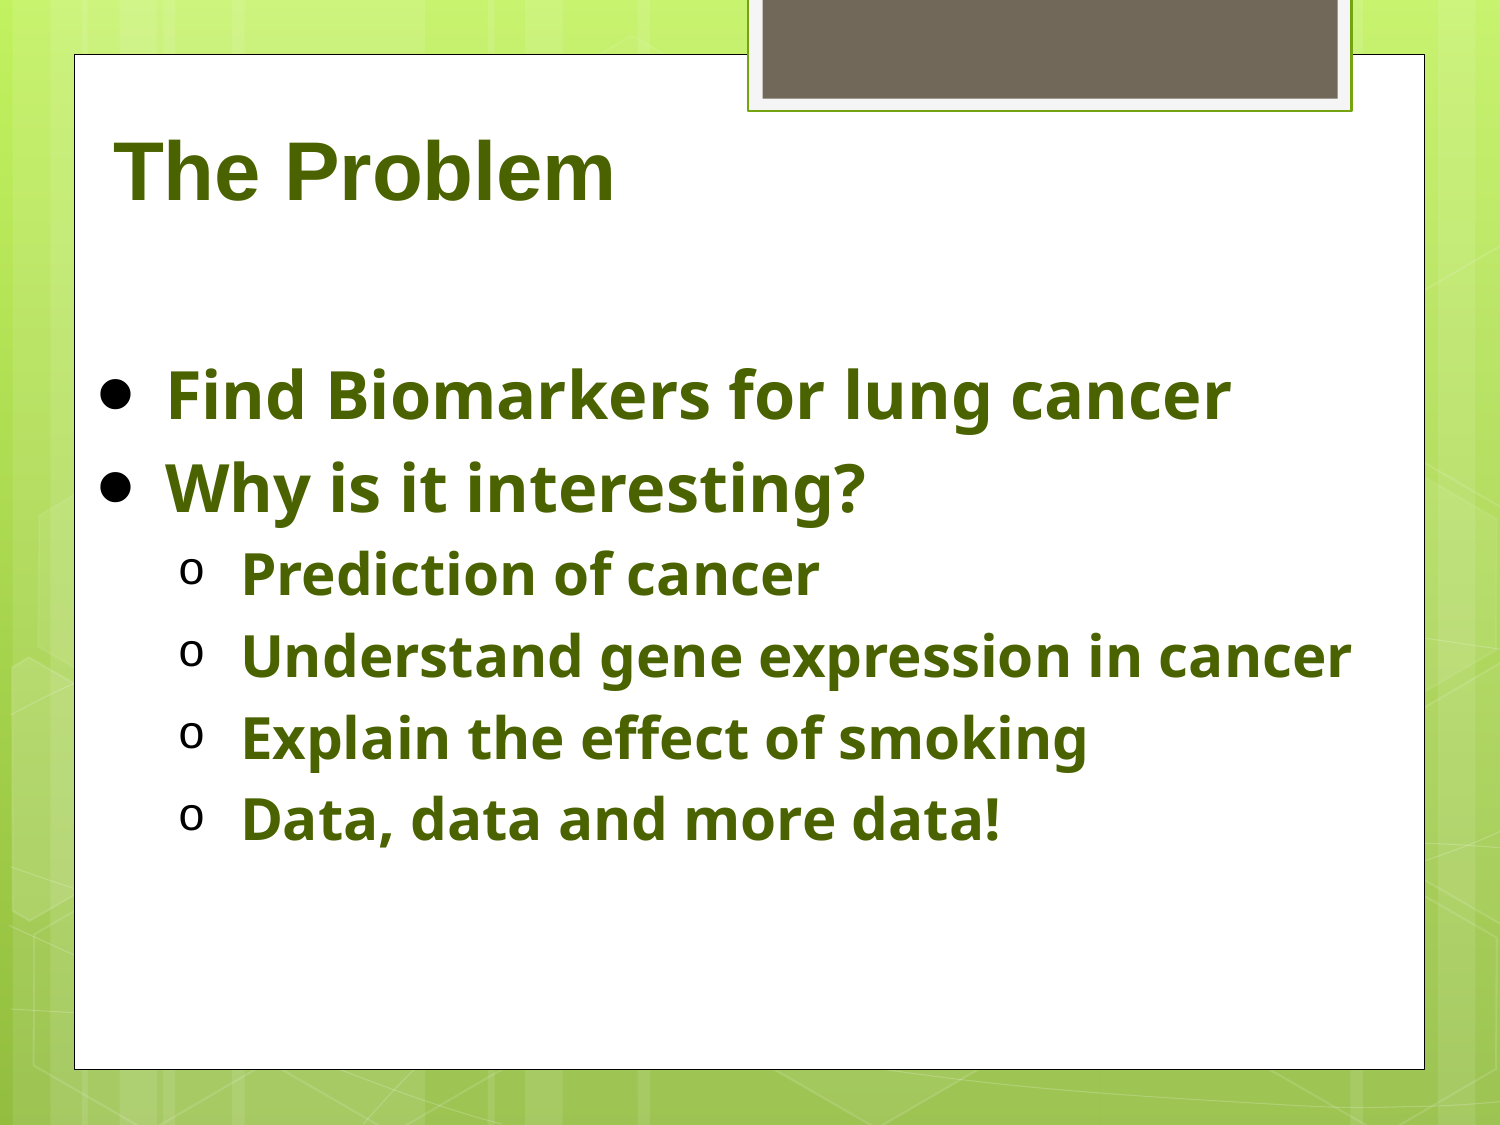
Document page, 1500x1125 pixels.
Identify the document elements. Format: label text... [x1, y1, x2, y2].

list Find Biomarkers for lung cancer Why is it interesting? Prediction of cancer Understand gene expression in cancer Explain the effect of smoking Data, data and more data! [75, 337, 1425, 1006]
title The Problem [75, 14, 1425, 233]
